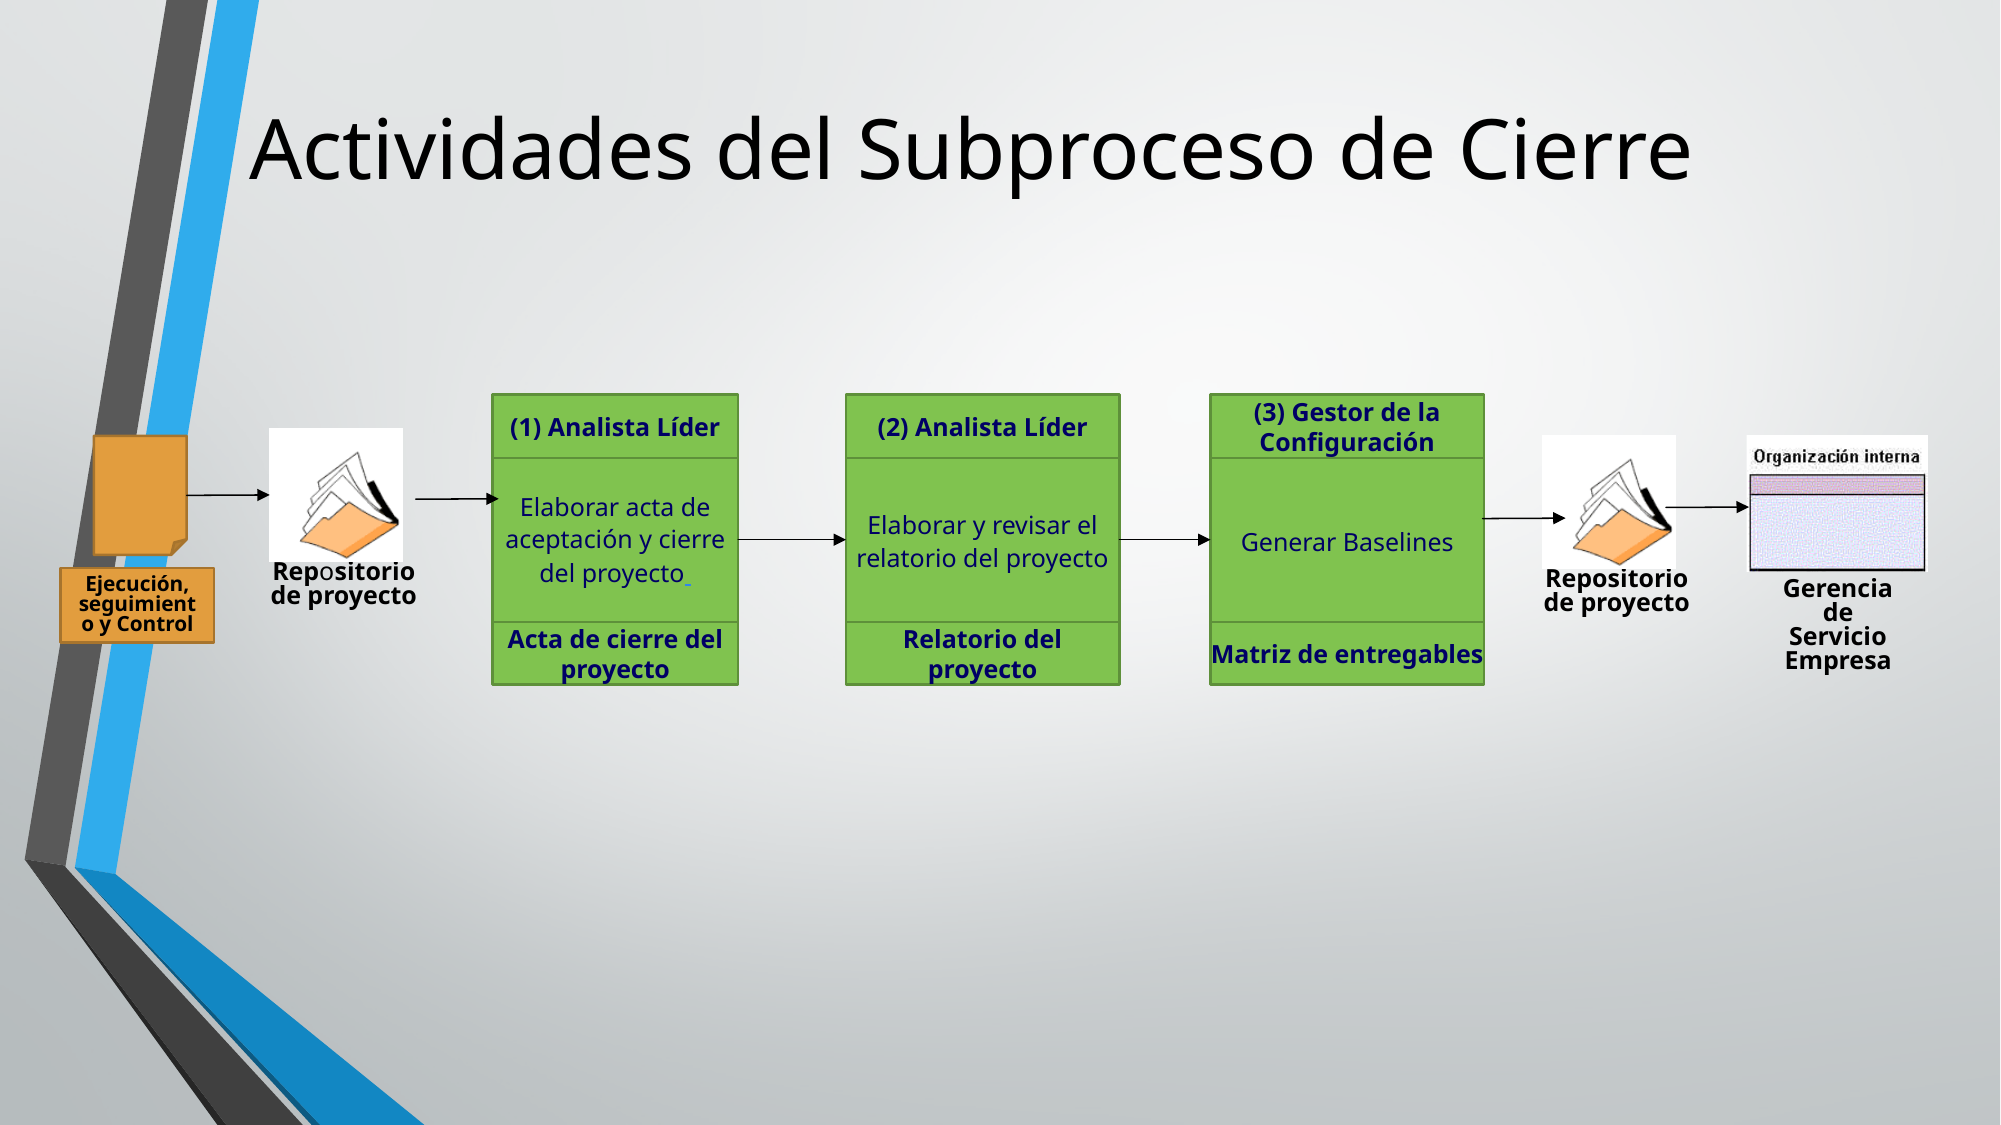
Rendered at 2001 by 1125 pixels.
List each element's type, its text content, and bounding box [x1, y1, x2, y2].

title Actividades del Subproceso de Cierre [150, 2, 1795, 291]
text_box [60, 394, 1929, 685]
